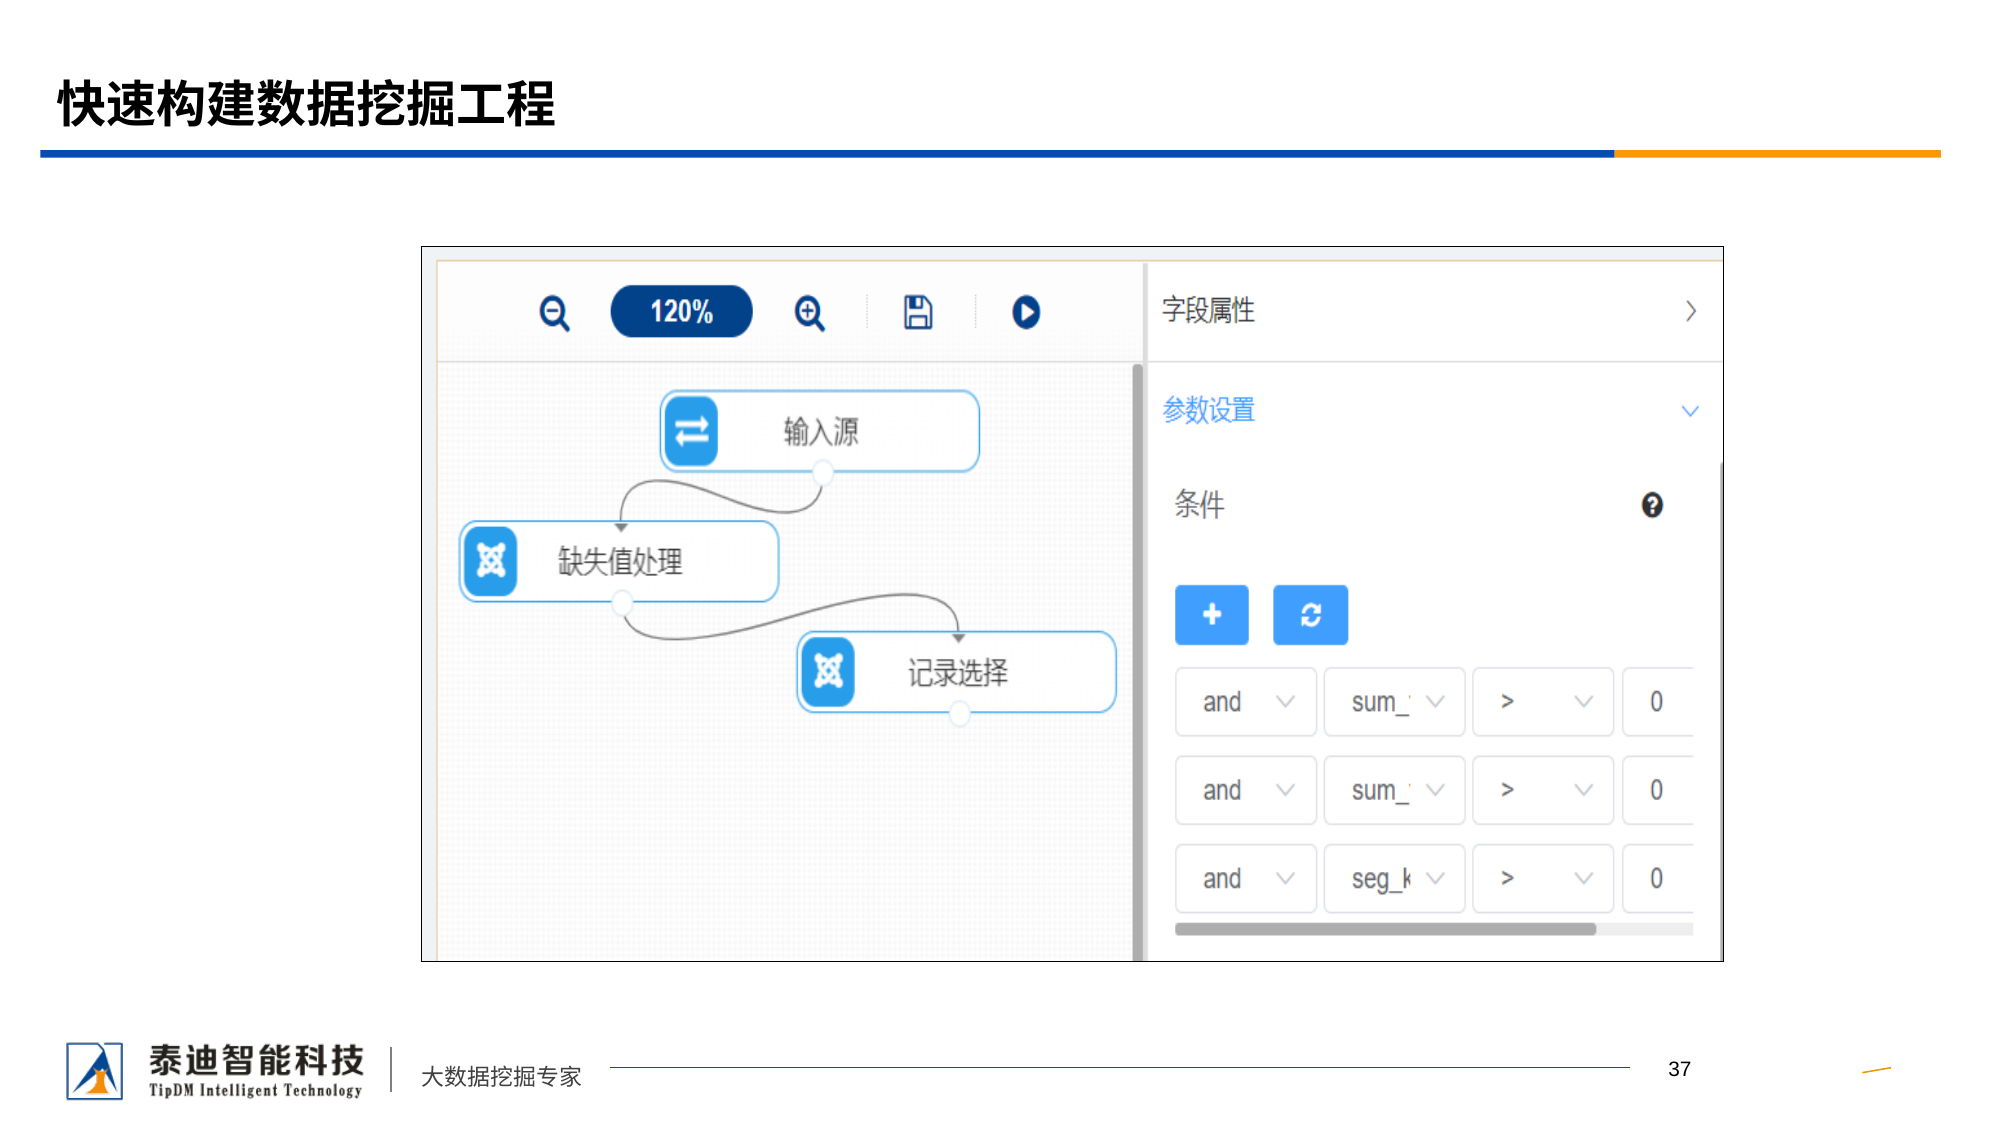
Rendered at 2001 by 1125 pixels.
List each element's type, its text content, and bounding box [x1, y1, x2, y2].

picture [62, 1028, 368, 1107]
picture [421, 245, 1723, 962]
title 快速构建数据挖掘工程 [41, 58, 1843, 146]
